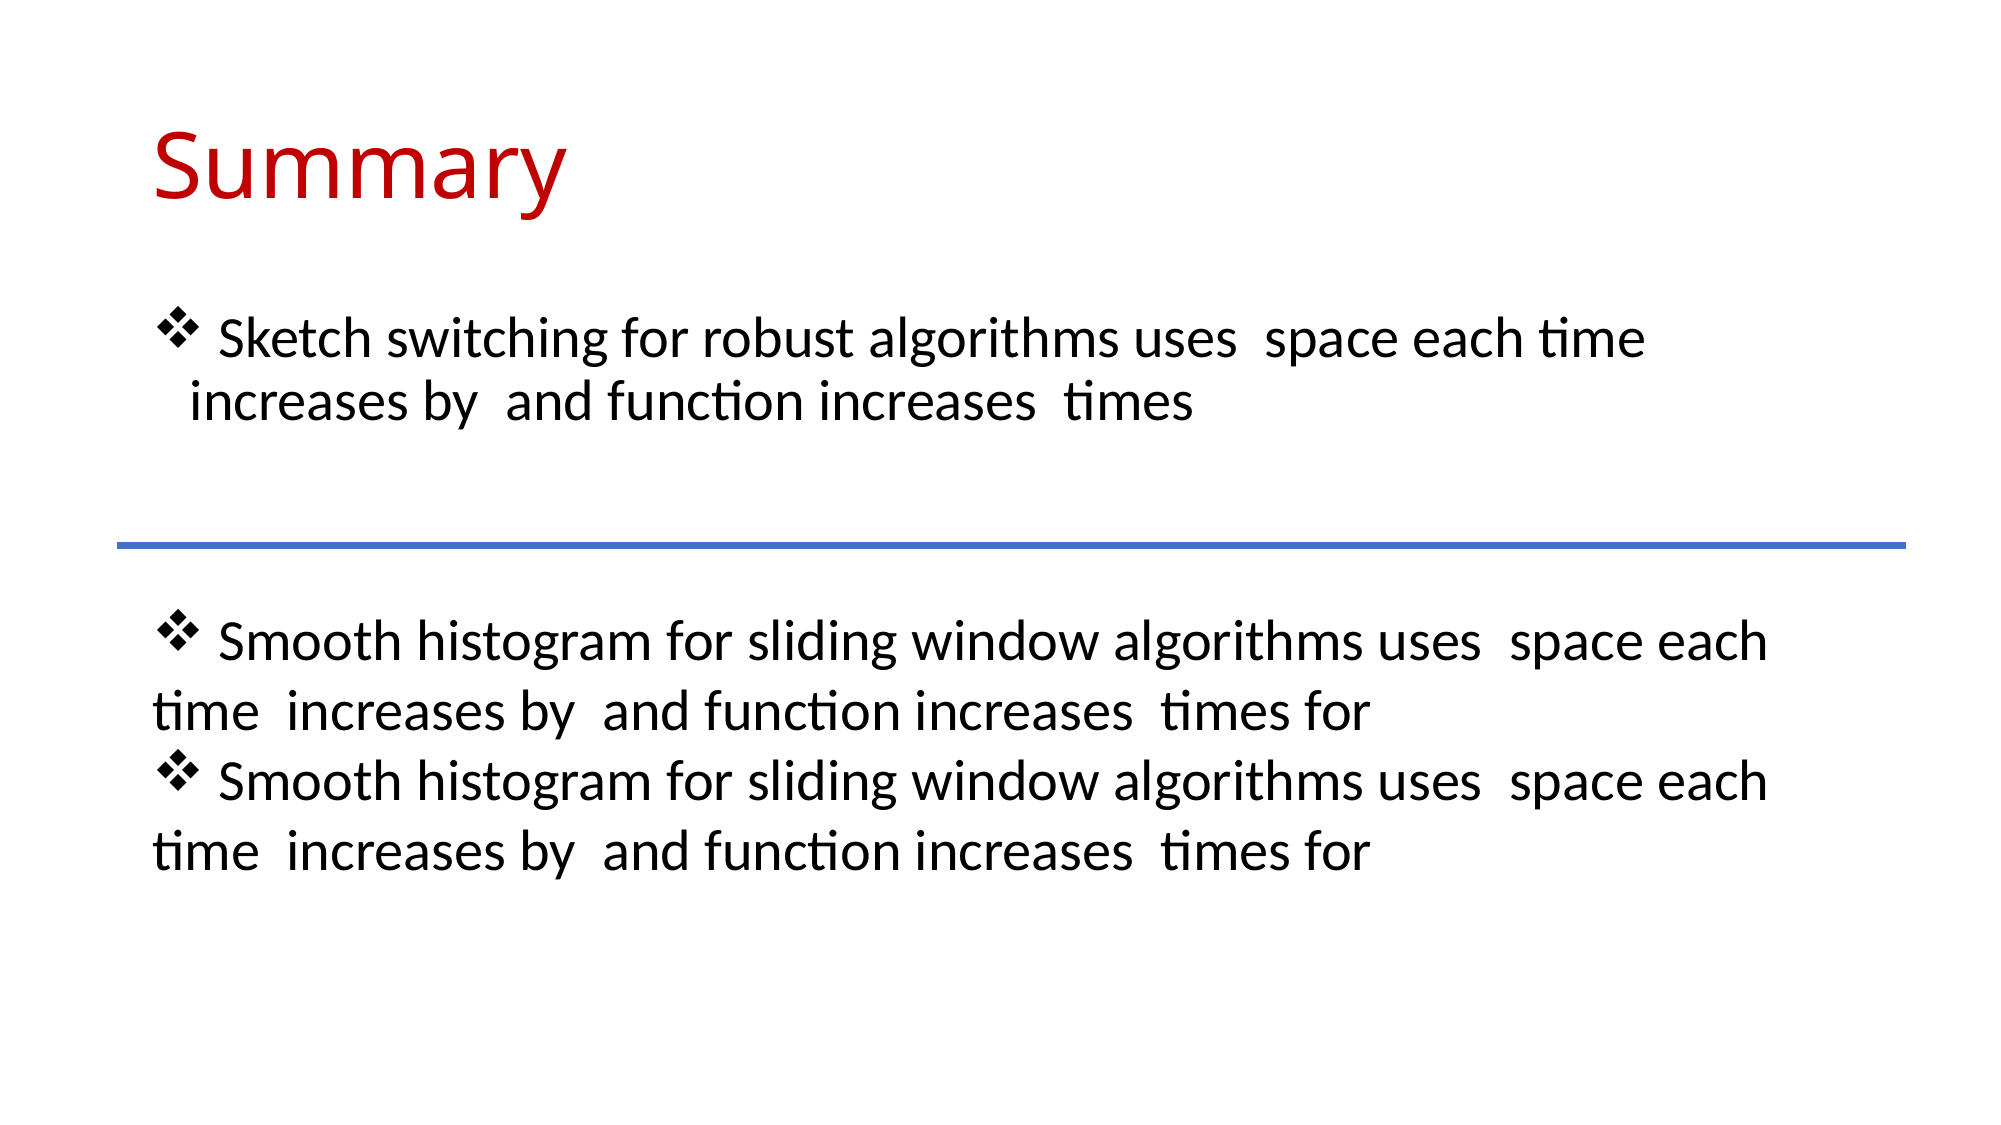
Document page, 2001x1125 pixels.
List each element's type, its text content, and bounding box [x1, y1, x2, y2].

title Summary [137, 59, 1863, 278]
